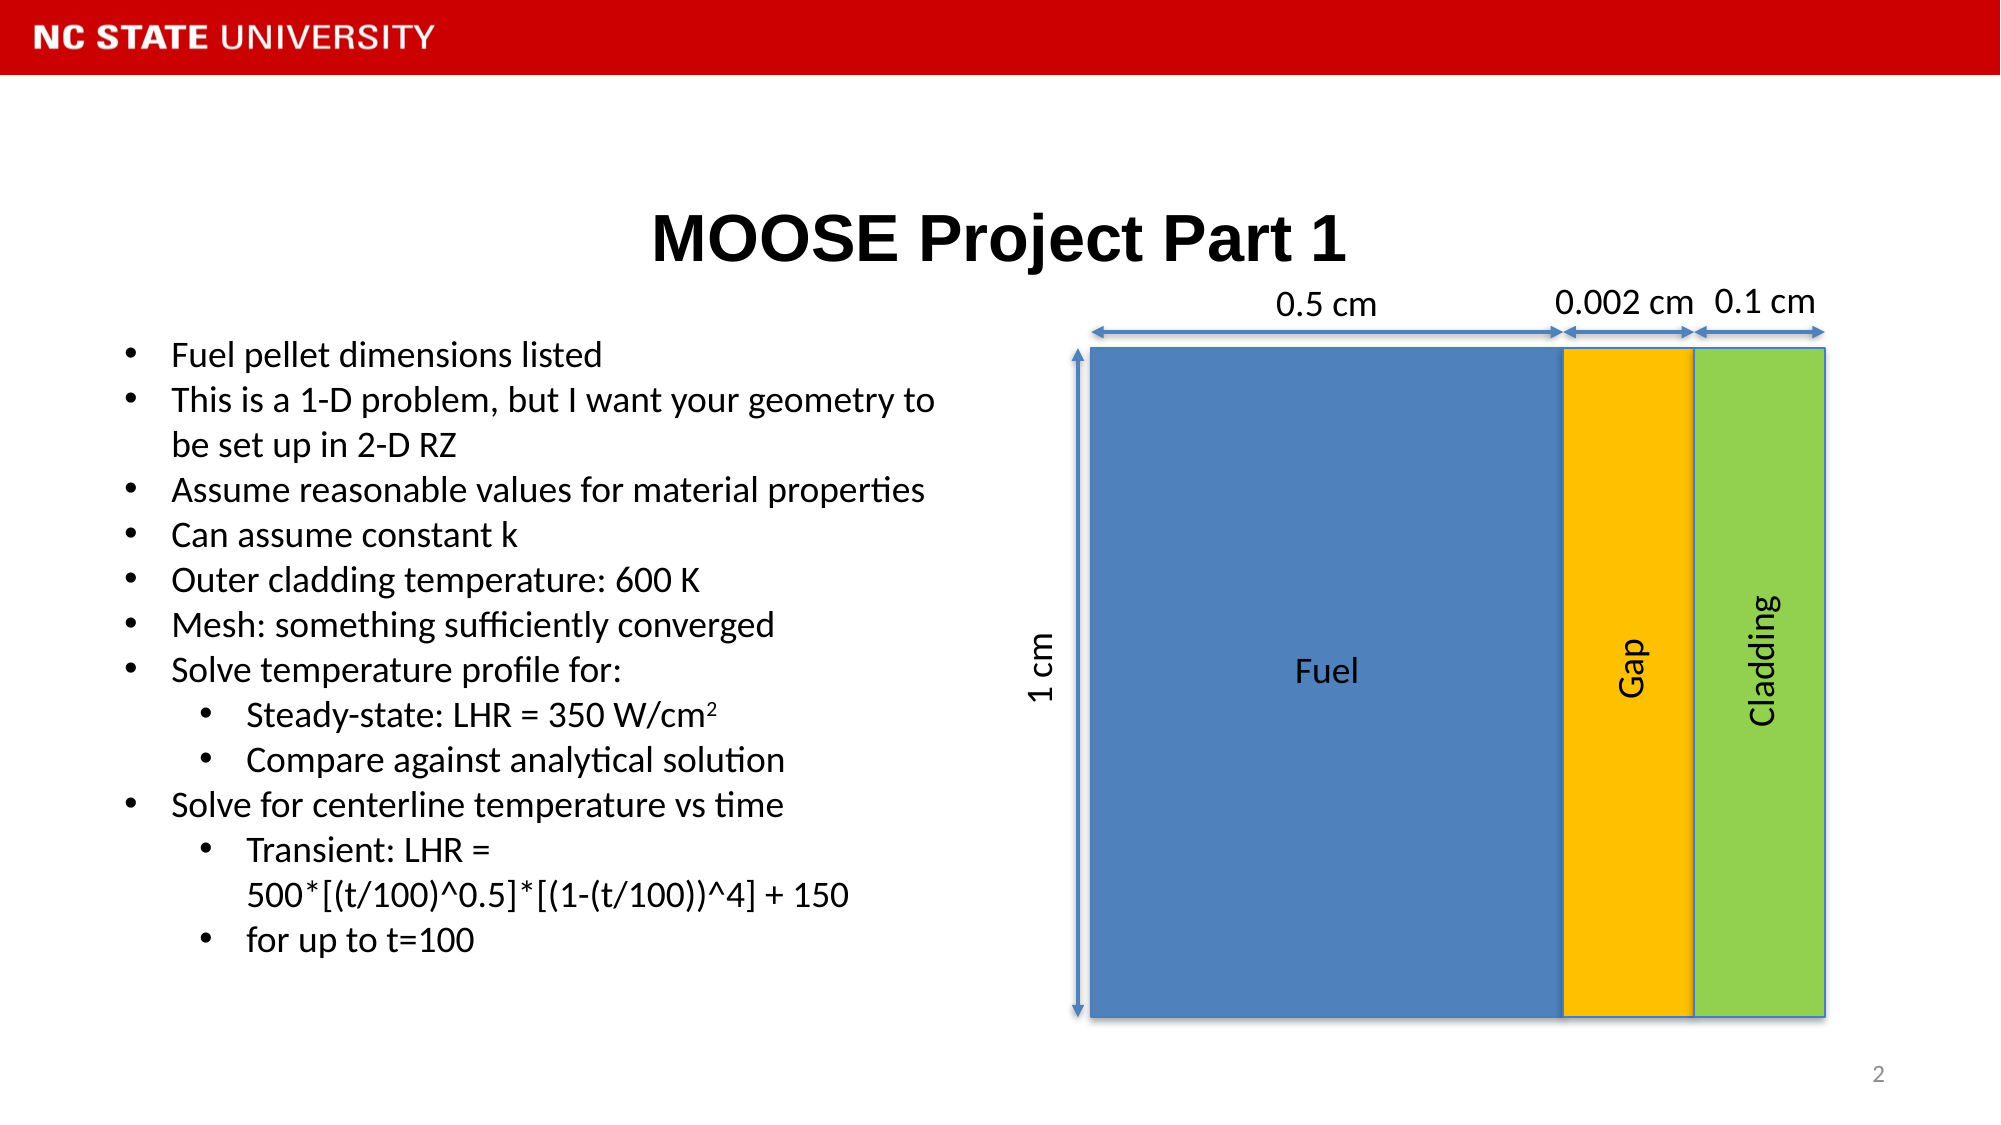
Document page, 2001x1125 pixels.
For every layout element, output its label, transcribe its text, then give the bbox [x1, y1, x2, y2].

text_box 1 cm [1007, 534, 1067, 804]
text_box [1090, 347, 1561, 1018]
picture [0, 0, 2000, 75]
slide_number 2 [1433, 1042, 1900, 1103]
title MOOSE Project Part 1 [99, 147, 1900, 323]
text_box 0.5 cm [1192, 271, 1462, 331]
text_box Fuel pellet dimensions listed This is a 1-D problem, but I want your geometry to be set up in 2-D RZ Assume reasonable values for material properties Can assume constant k Outer cladding temperature: 600 K Mesh: something sufficiently converged Solve temperature profile for: Steady-state: LHR = 350 W/cm2 Compare against analytical solution Solve for centerline temperature vs time Transient: LHR = 500*[(t/100)^0.5]*[(1-(t/100))^4] + 150 for up to t=100 [109, 322, 972, 968]
text_box Cladding [1729, 526, 1789, 796]
text_box [1693, 347, 1826, 1018]
text_box 0.002 cm [1490, 269, 1630, 329]
text_box 0.1 cm [1630, 268, 1900, 329]
text_box [1562, 347, 1692, 1018]
text_box Fuel [1192, 638, 1462, 699]
text_box Gap [1598, 534, 1659, 804]
